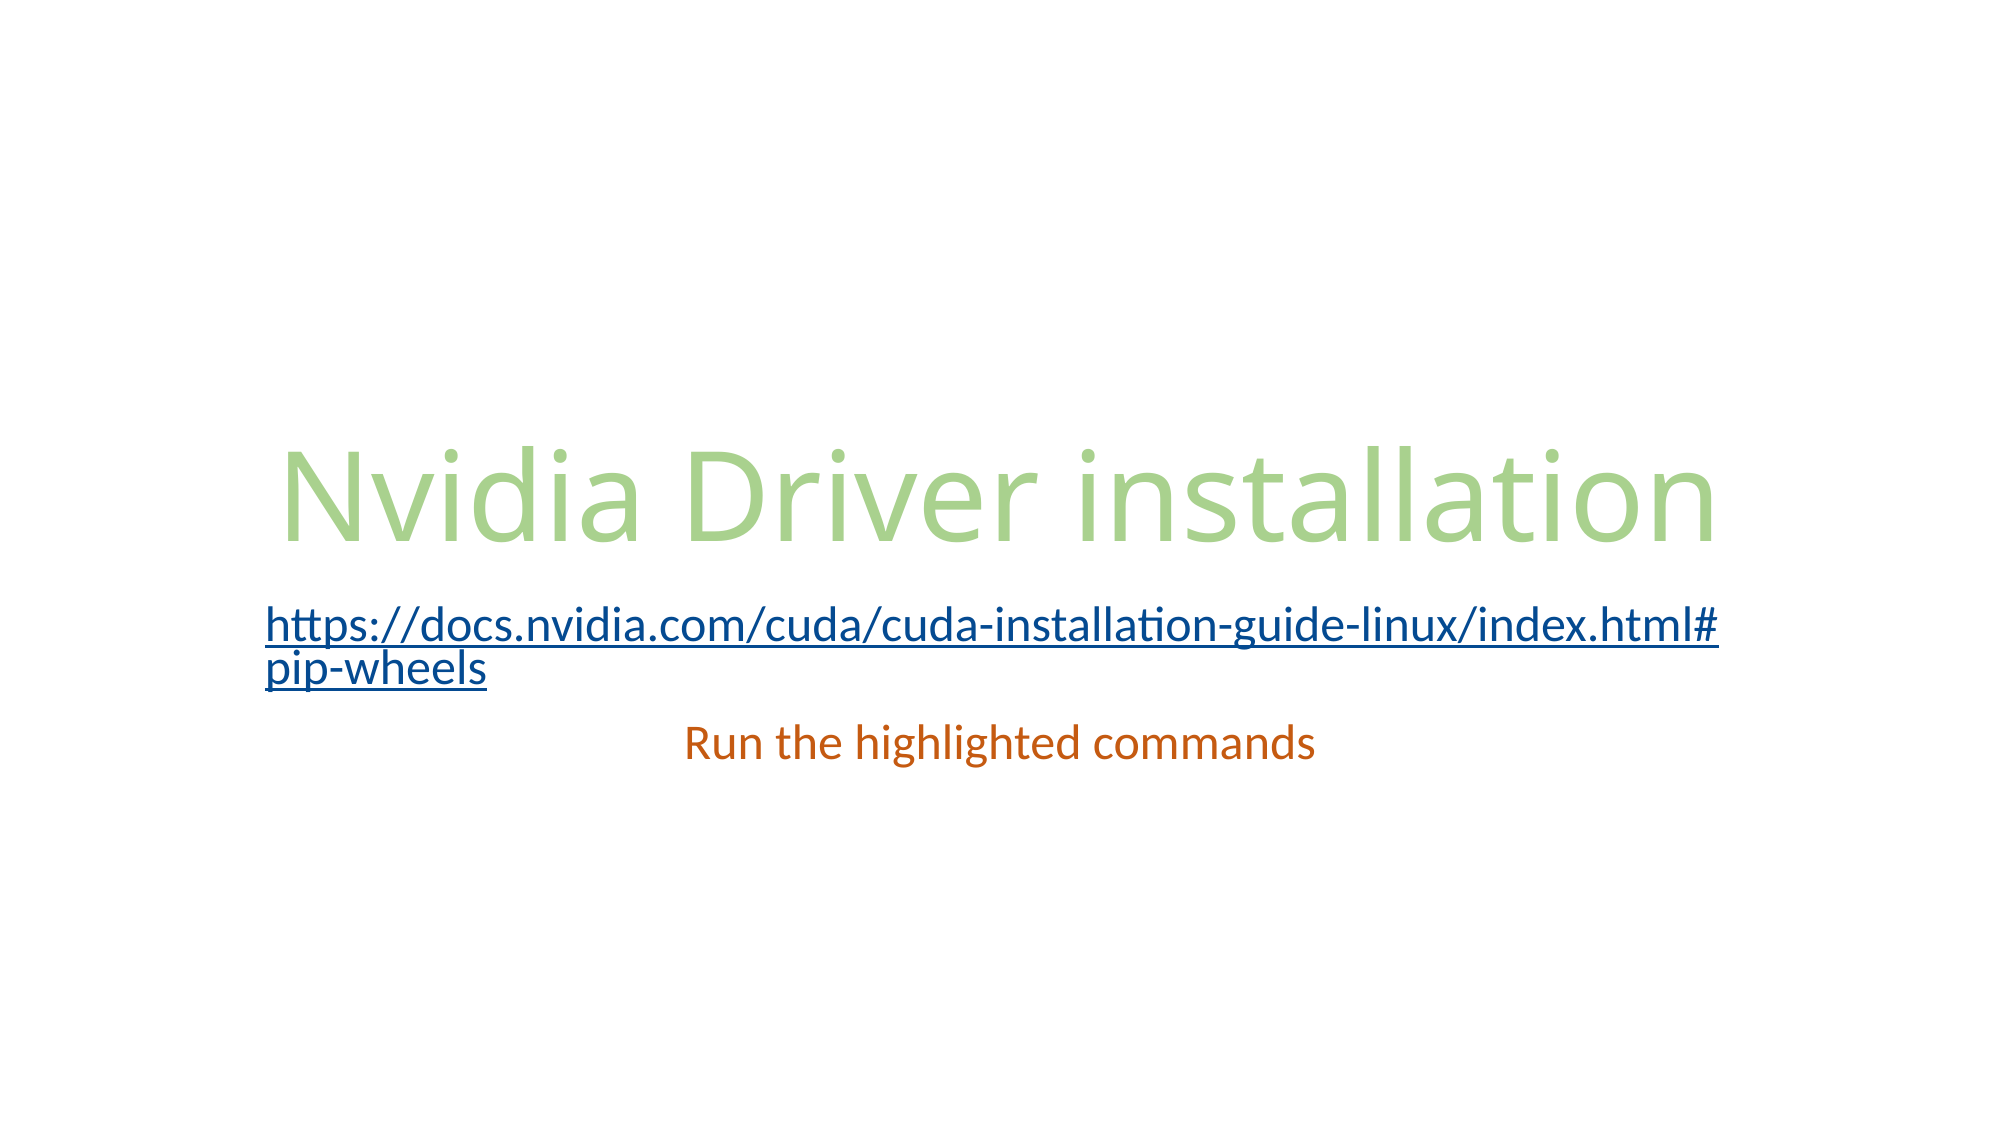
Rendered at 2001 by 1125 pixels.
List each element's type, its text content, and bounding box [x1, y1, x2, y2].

title Nvidia Driver installation [249, 184, 1750, 576]
subtitle https://docs.nvidia.com/cuda/cuda-installation-guide-linux/index.html#pip-wheels Run the highlighted commands [249, 590, 1750, 863]
